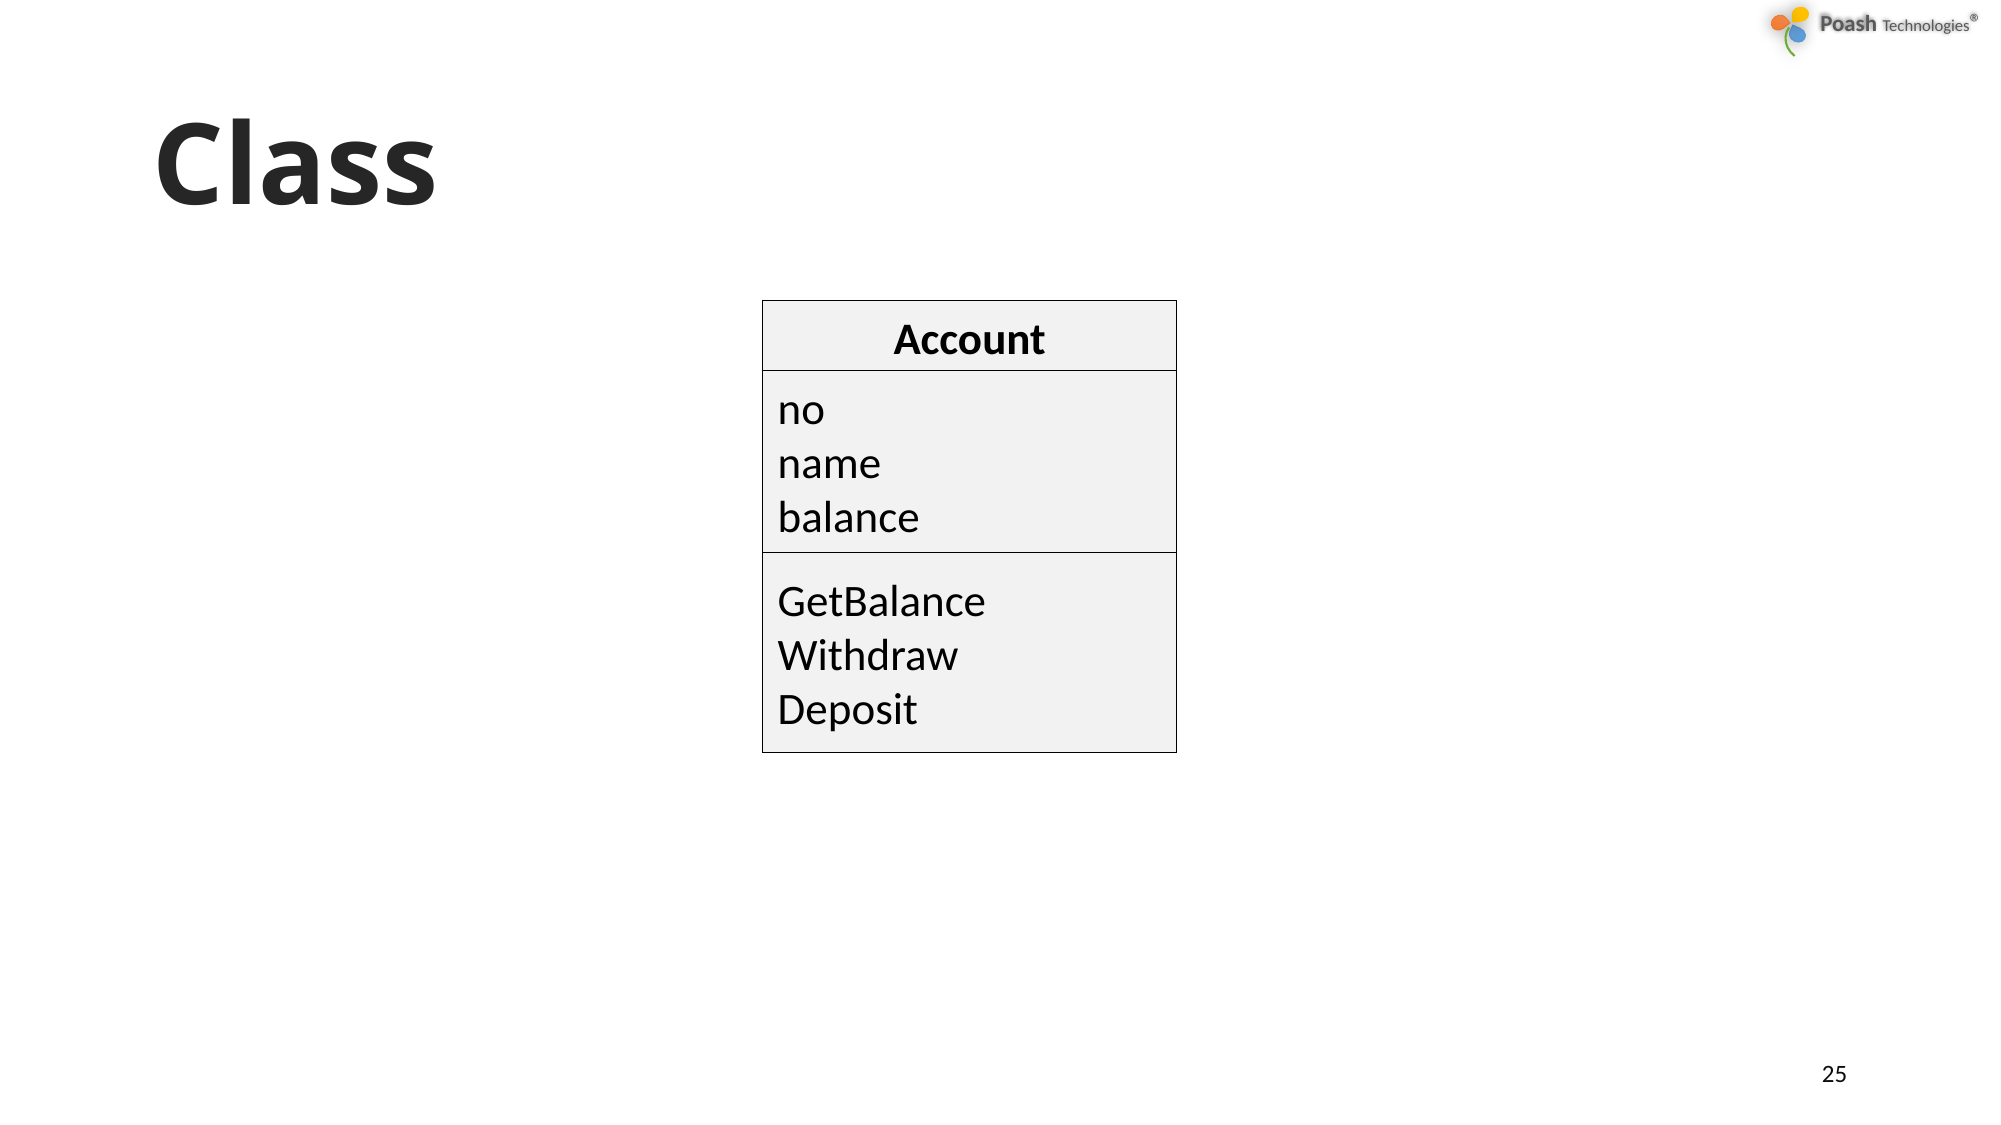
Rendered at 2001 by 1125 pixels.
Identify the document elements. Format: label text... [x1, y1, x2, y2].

title Class [137, 59, 1863, 278]
text_box Account [762, 300, 1177, 370]
text_box no name balance [762, 370, 1177, 552]
text_box GetBalance Withdraw Deposit [762, 552, 1177, 753]
slide_number 25 [1412, 1042, 1863, 1103]
